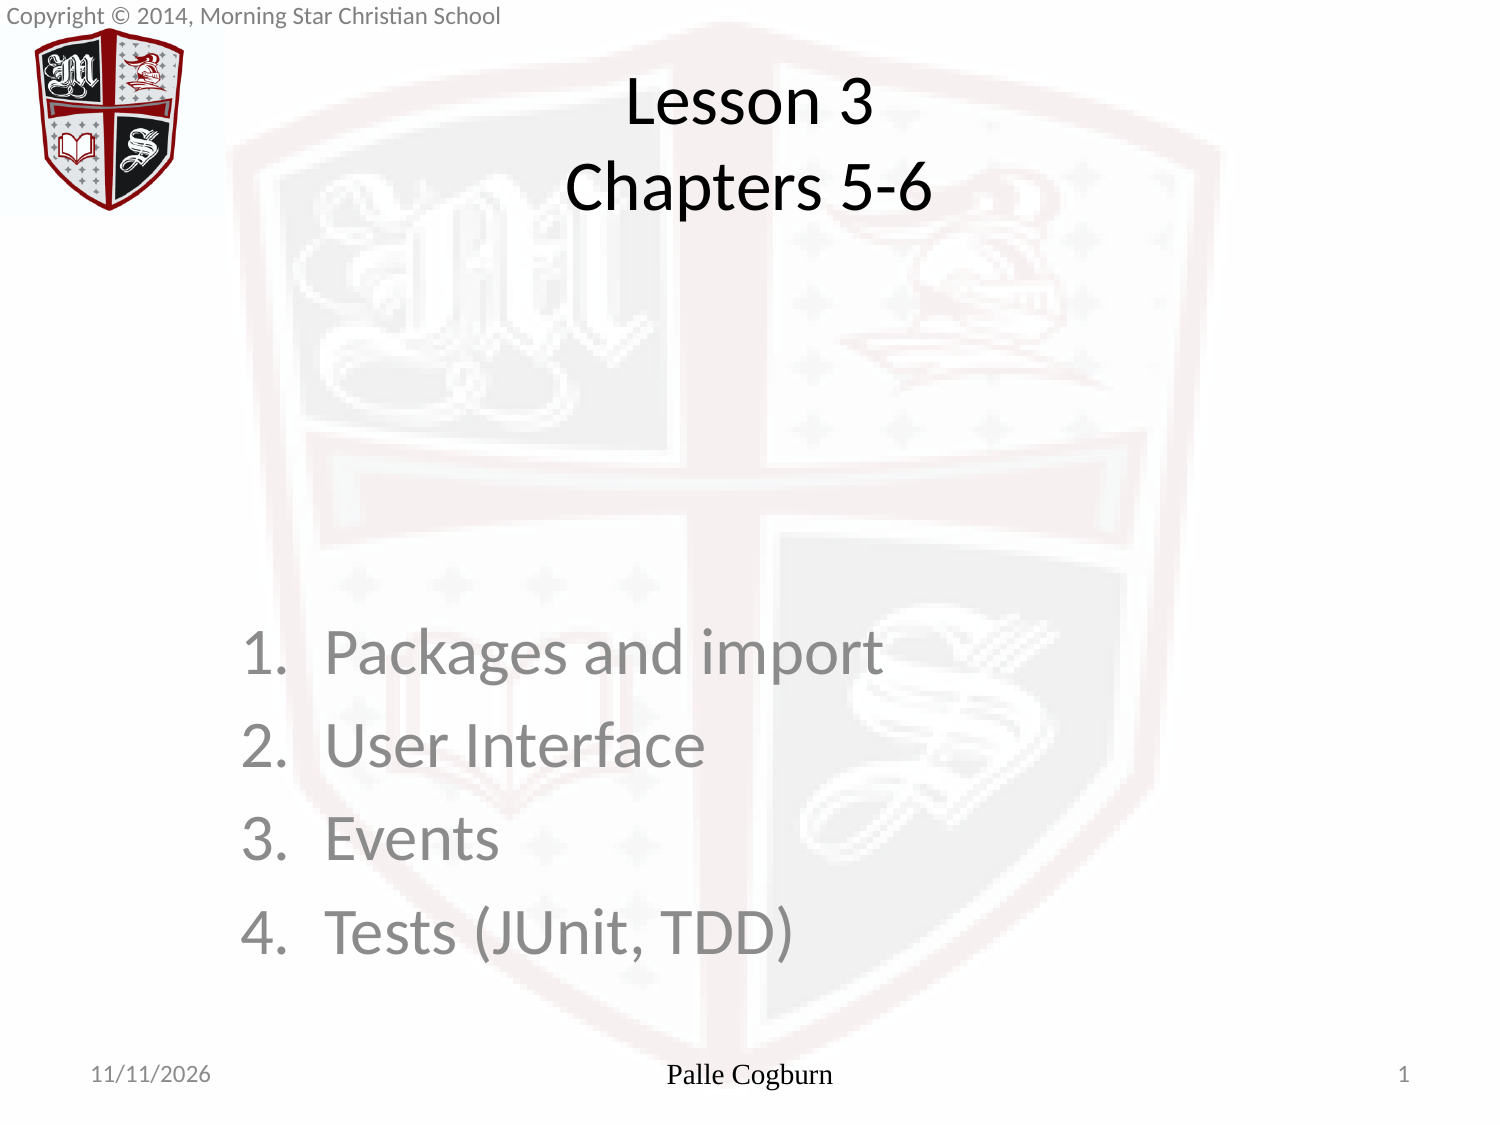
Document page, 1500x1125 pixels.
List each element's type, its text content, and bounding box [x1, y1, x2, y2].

slide_number 1 [1074, 1042, 1425, 1103]
subtitle Packages and import User Interface Events Tests (JUnit, TDD) [225, 600, 1275, 963]
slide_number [75, 1042, 425, 1103]
title Lesson 3 Chapters 5-6 [75, 45, 1425, 233]
picture [0, 24, 225, 217]
footer Palle Cogburn [512, 1042, 988, 1103]
